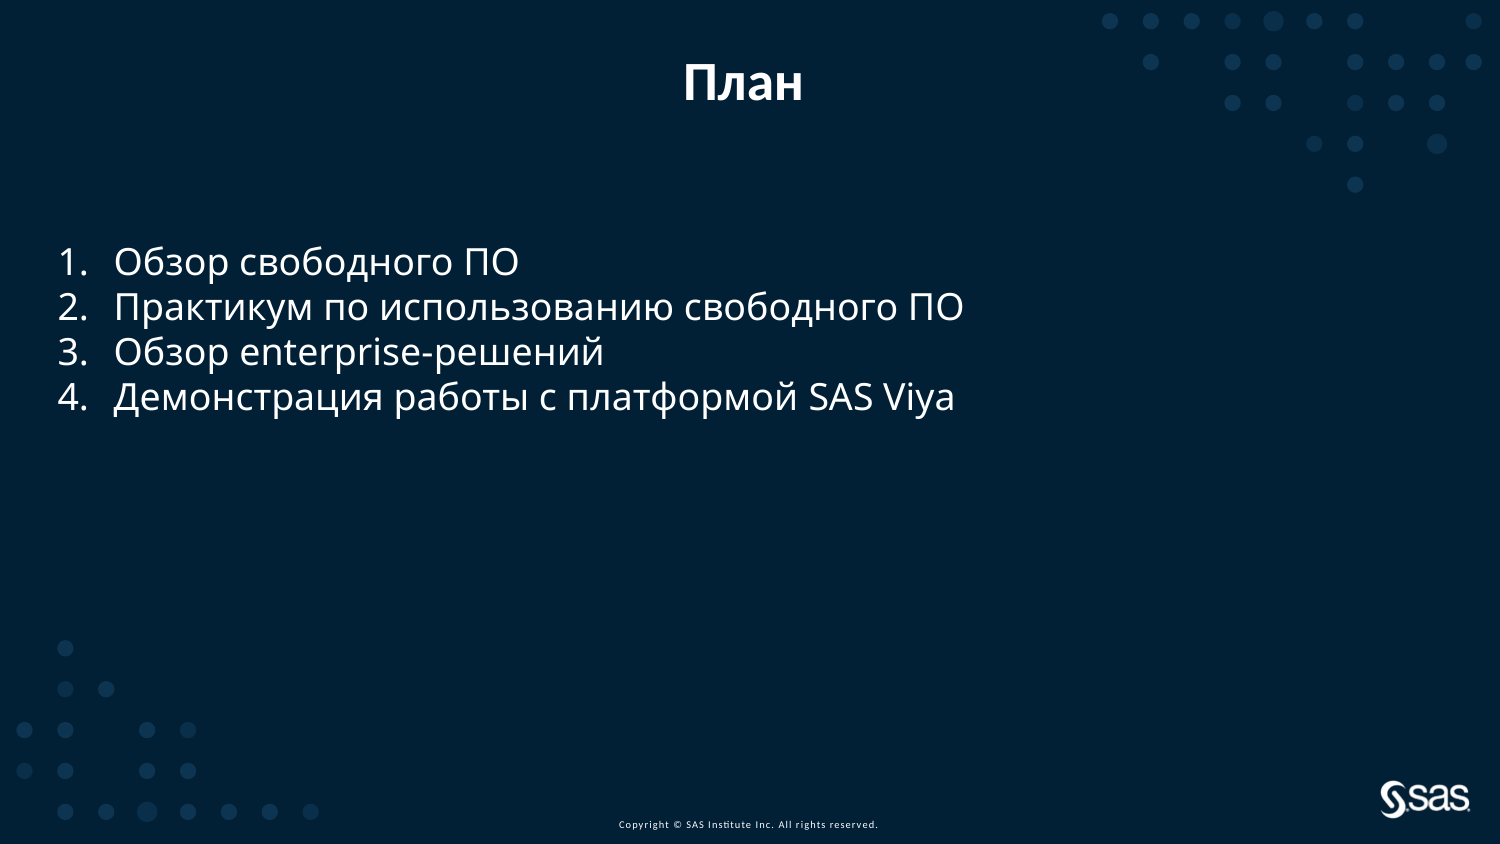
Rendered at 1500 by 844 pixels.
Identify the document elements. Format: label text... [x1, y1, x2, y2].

picture [1379, 778, 1472, 821]
text_box Обзор свободного ПО Практикум по использованию свободного ПО Обзор enterprise-решений Демонстрация работы с платформой SAS Viya [42, 230, 981, 426]
title План [103, 44, 1397, 120]
